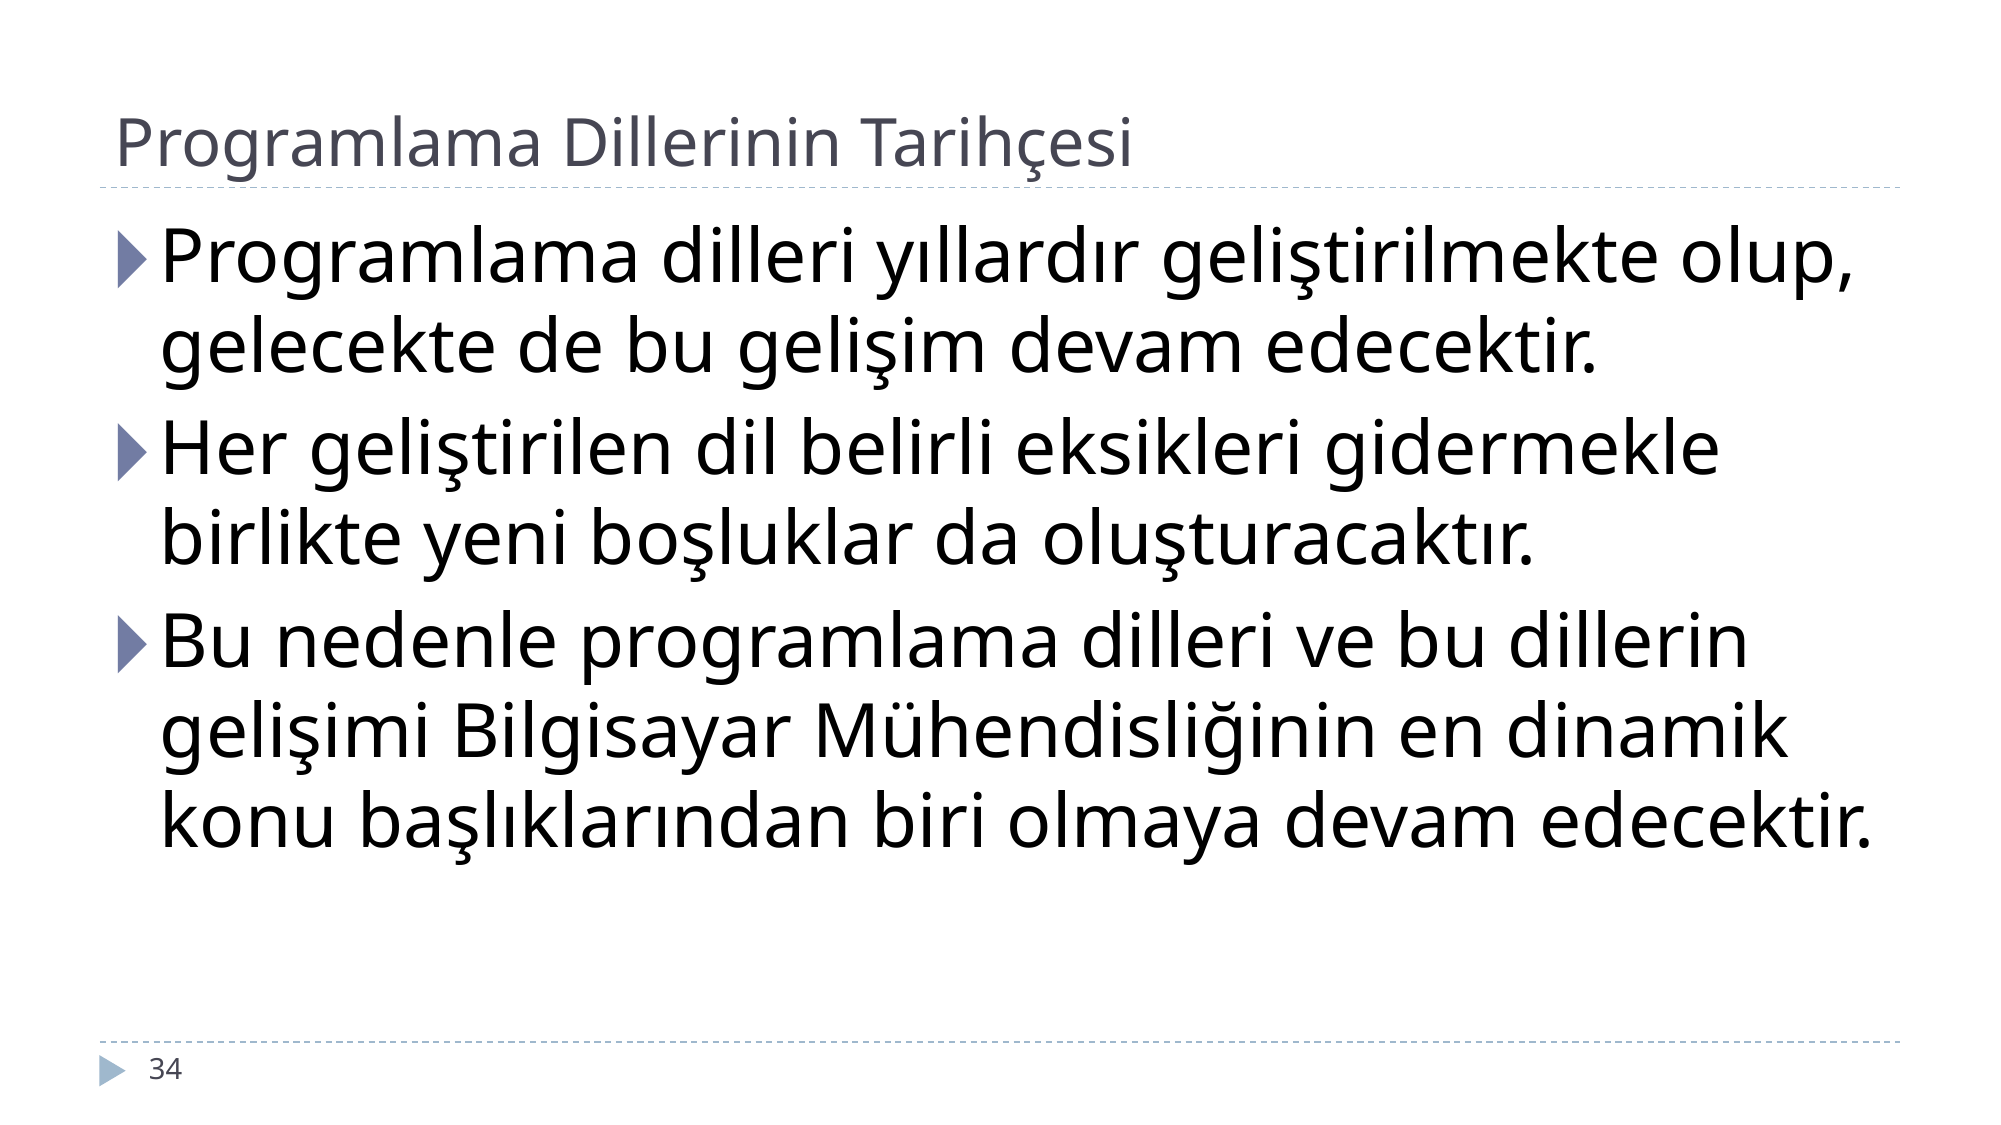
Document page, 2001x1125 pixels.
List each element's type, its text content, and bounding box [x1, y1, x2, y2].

list Programlama dilleri yıllardır geliştirilmekte olup, gelecekte de bu gelişim devam ede­cektir. Her geliştirilen dil belirli eksikleri gidermekle birlikte yeni boşluklar da oluşturacaktır. Bu nedenle programlama dilleri ve bu dillerin gelişimi Bilgisayar Mühendisliğinin en dinamik konu başlıklarından biri olmaya devam edecektir. [99, 200, 1900, 1010]
slide_number ‹#› [133, 1042, 568, 1103]
title Programlama Dillerinin Tarihçesi [99, 24, 1900, 188]
